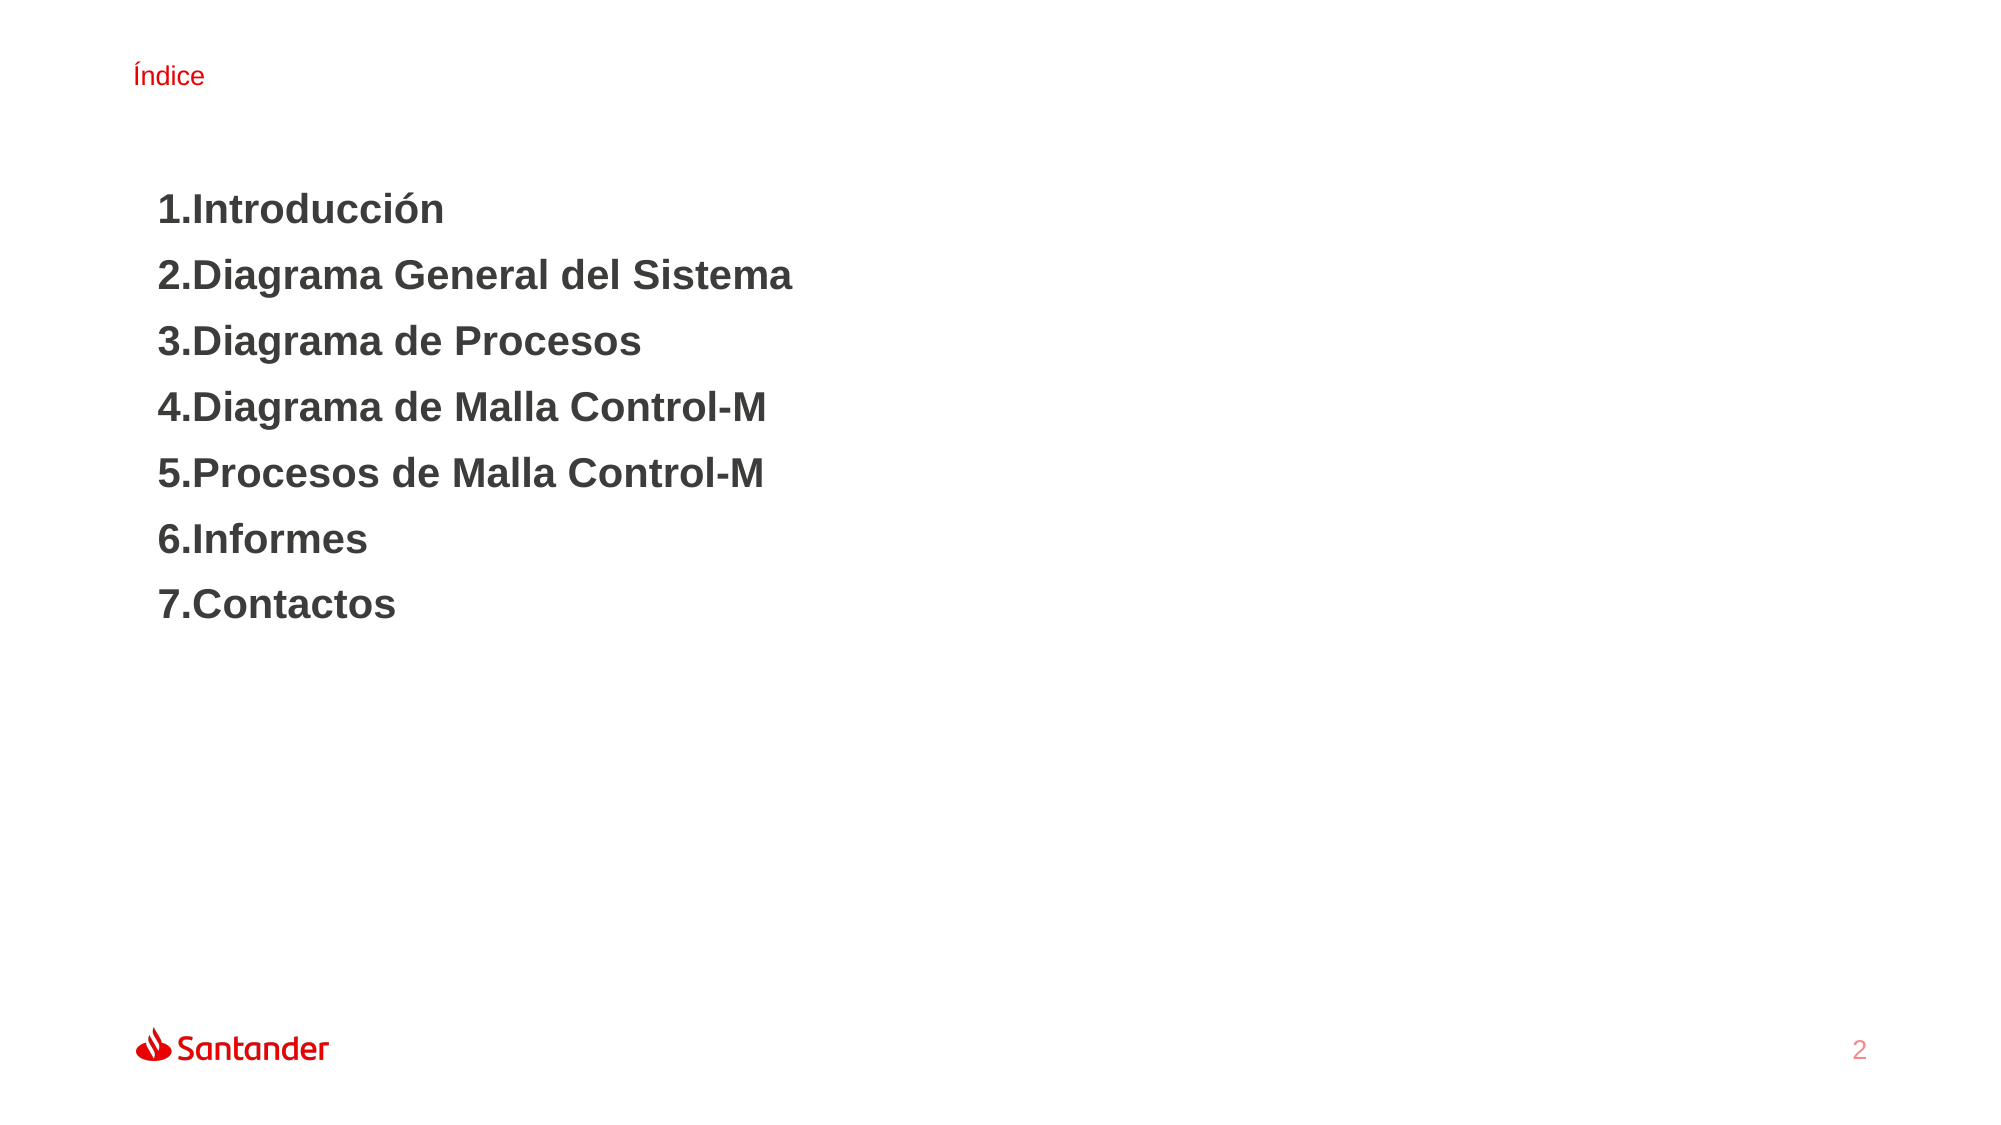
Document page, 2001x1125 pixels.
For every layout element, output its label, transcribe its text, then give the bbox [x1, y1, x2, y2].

slide_number 2 [1432, 1018, 1883, 1079]
picture [136, 1027, 329, 1061]
list 1.Introducción 2.Diagrama General del Sistema 3.Diagrama de Procesos 4.Diagrama de Malla Control-M 5.Procesos de Malla Control-M 6.Informes 7.Contactos [136, 180, 1882, 986]
